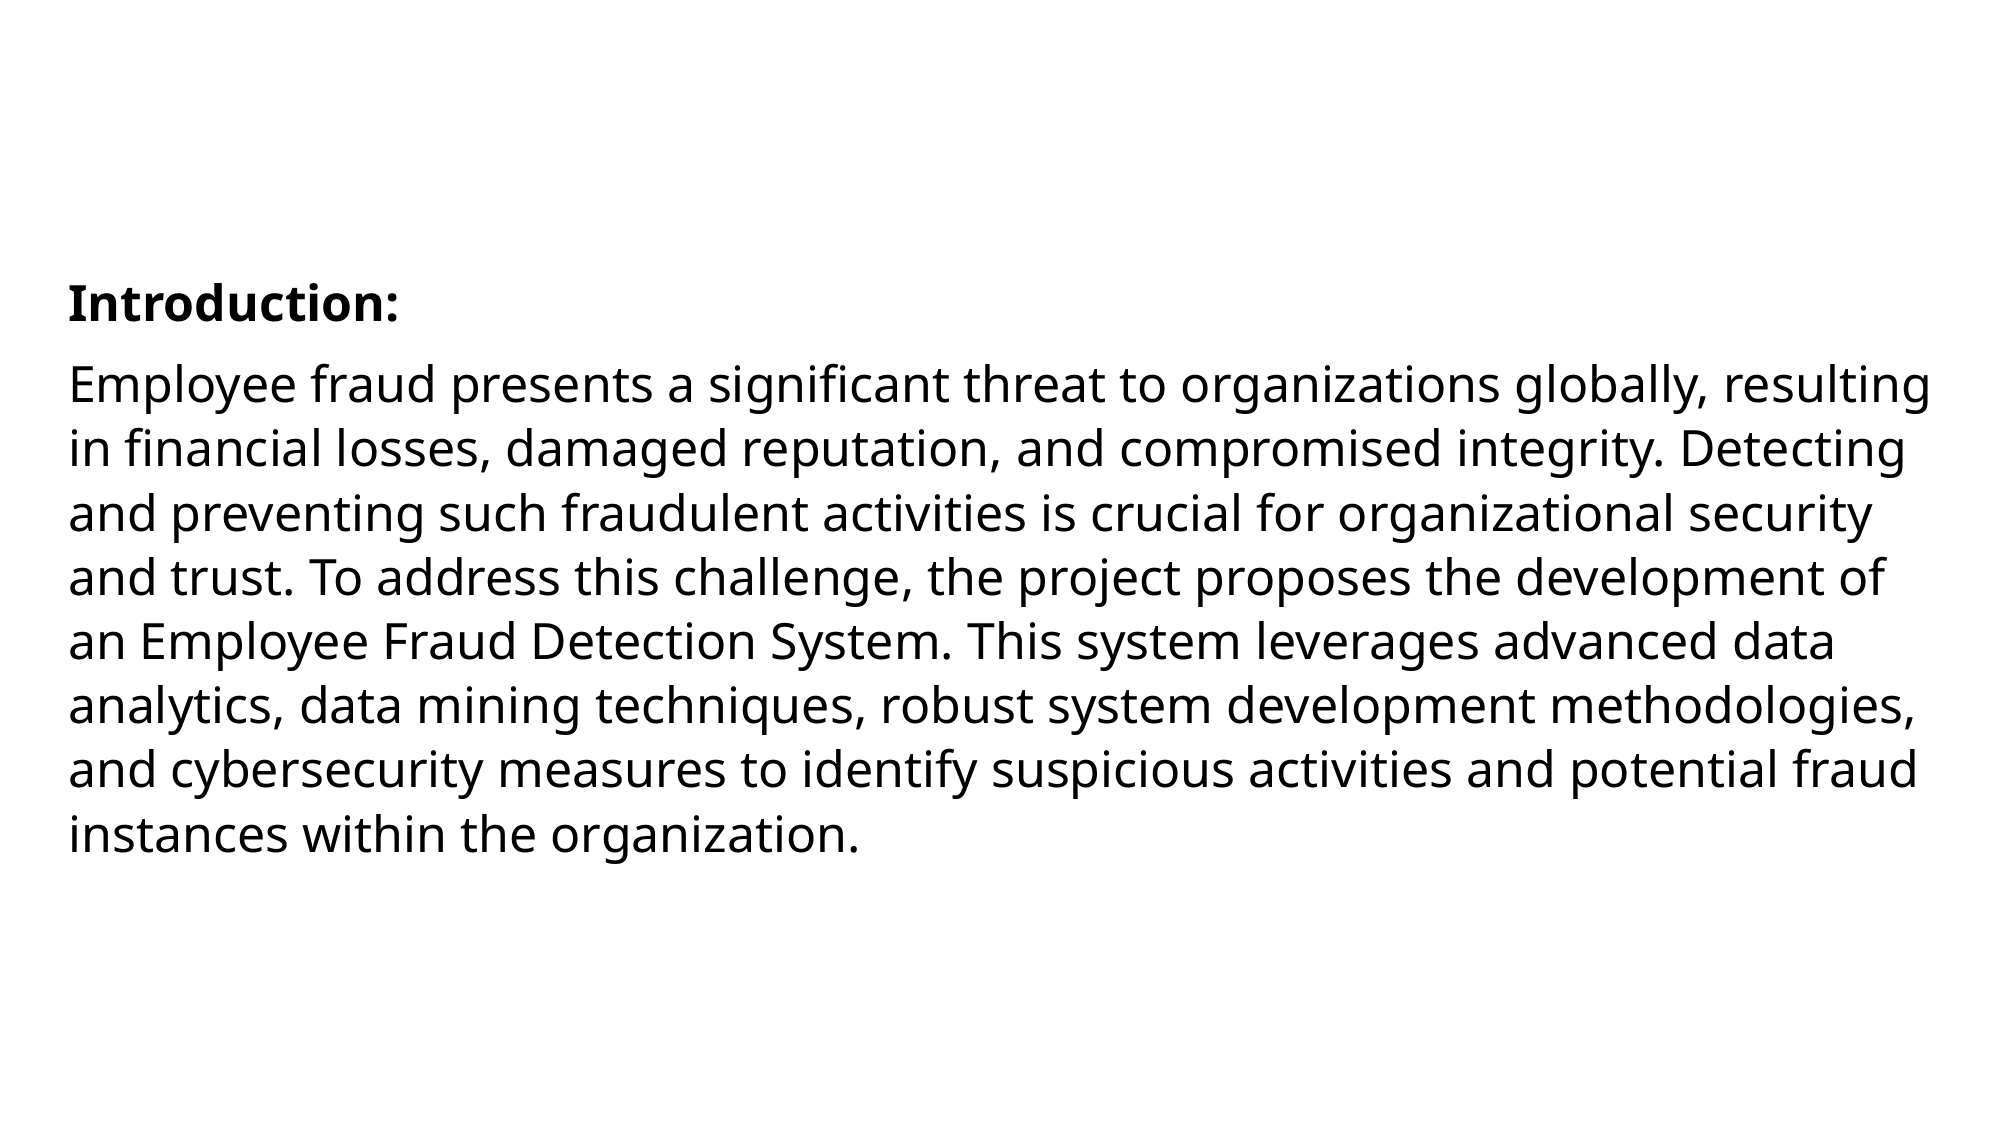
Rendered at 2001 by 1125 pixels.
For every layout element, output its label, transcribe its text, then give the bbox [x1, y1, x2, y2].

text_box Introduction: Employee fraud presents a significant threat to organizations globally, resulting in financial losses, damaged reputation, and compromised integrity. Detecting and preventing such fraudulent activities is crucial for organizational security and trust. To address this challenge, the project proposes the development of an Employee Fraud Detection System. This system leverages advanced data analytics, data mining techniques, robust system development methodologies, and cybersecurity measures to identify suspicious activities and potential fraud instances within the organization. [53, 260, 1970, 870]
